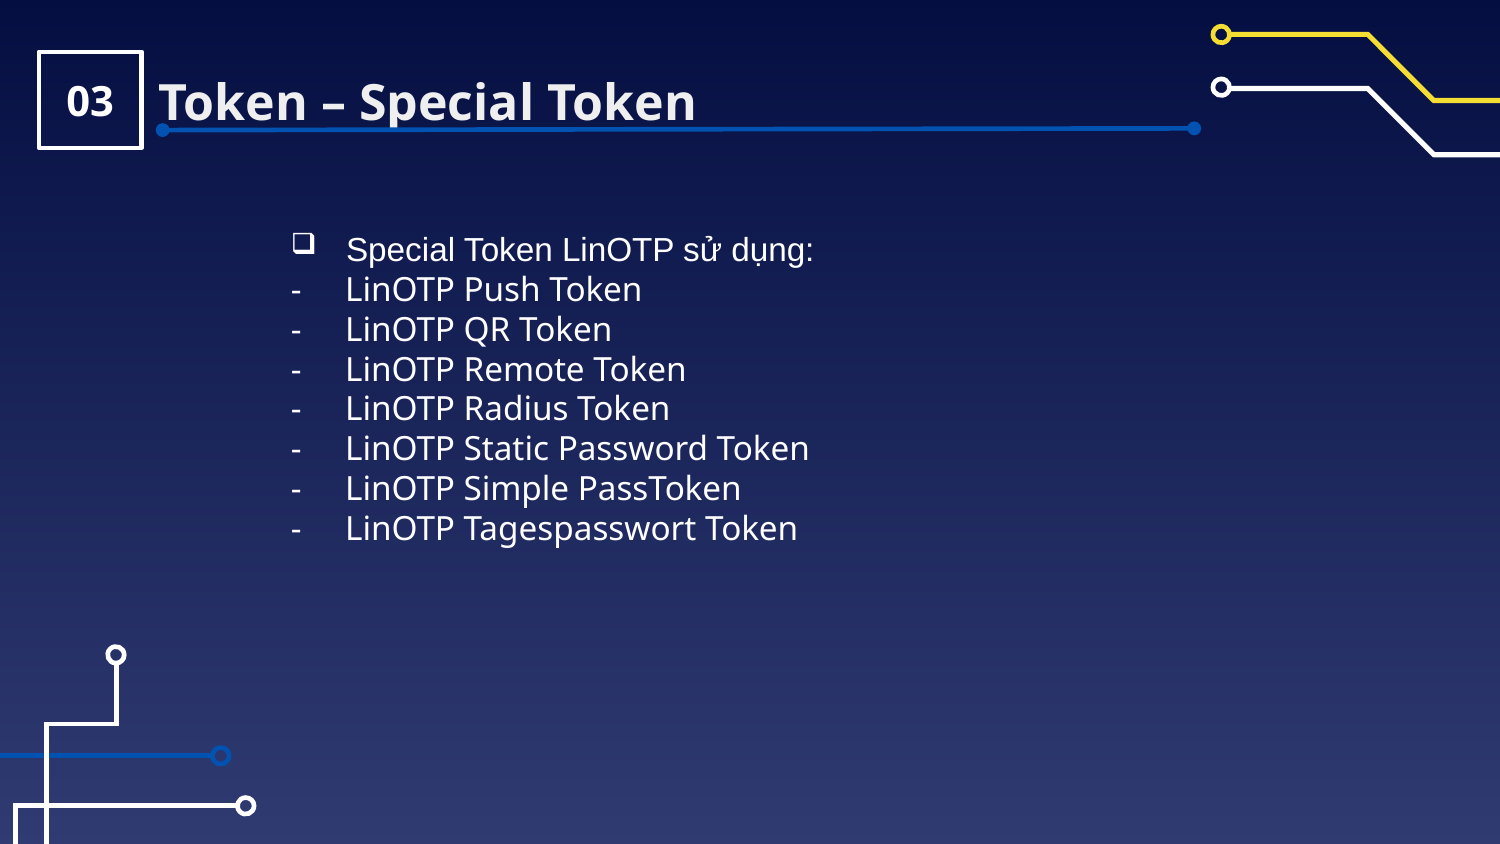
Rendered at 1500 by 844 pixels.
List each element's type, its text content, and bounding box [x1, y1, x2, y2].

text_box Special Token LinOTP sử dụng: - LinOTP Push Token - LinOTP QR Token - LinOTP Remote Token - LinOTP Radius Token - LinOTP Static Password Token - LinOTP Simple PassToken - LinOTP Tagespasswort Token [276, 220, 1098, 590]
text_box 03 [38, 51, 142, 148]
list Token – Special Token [120, 64, 1344, 171]
